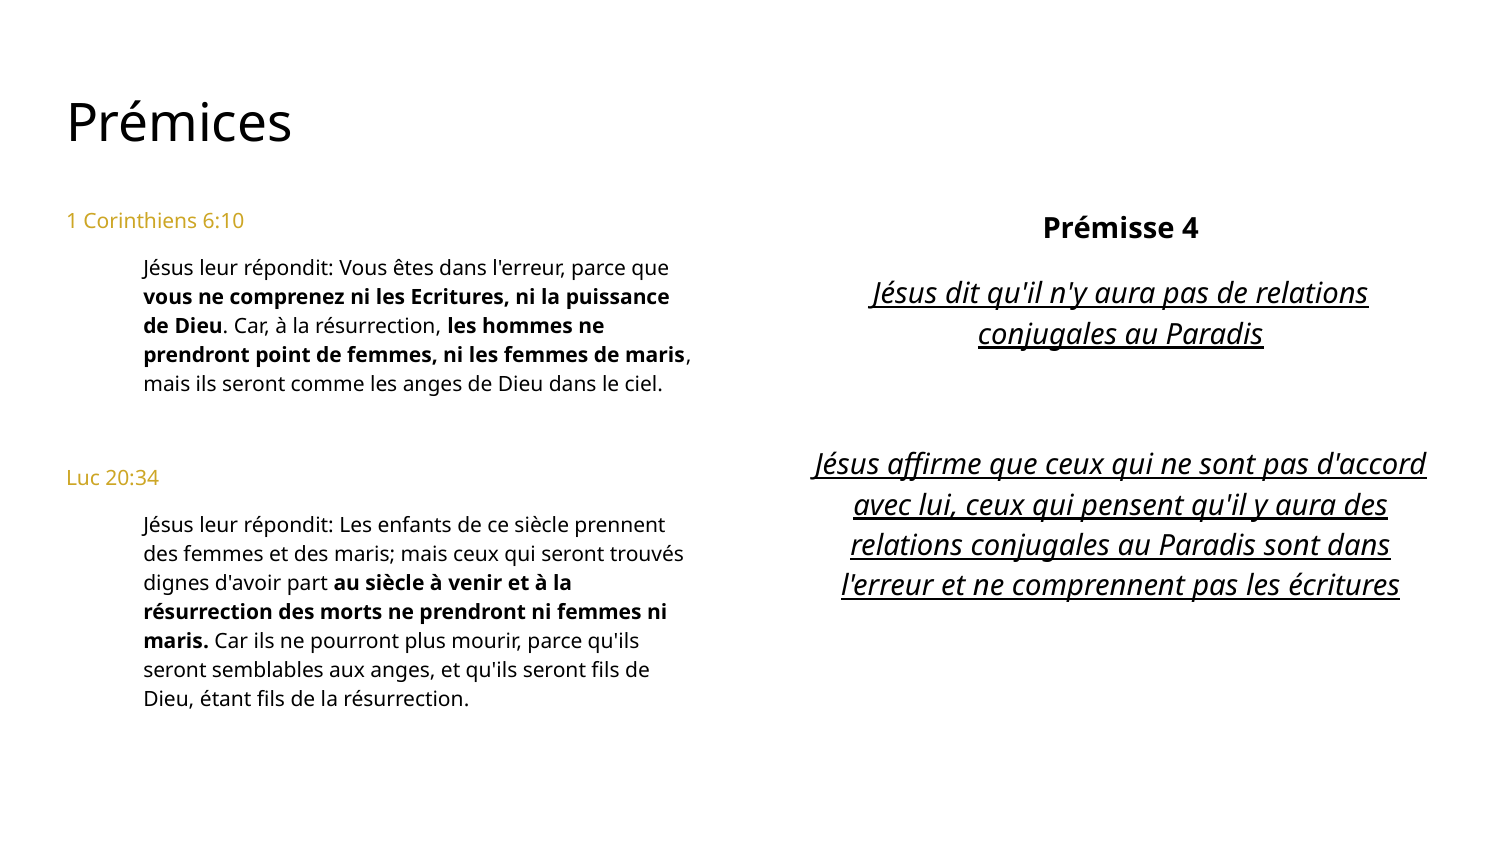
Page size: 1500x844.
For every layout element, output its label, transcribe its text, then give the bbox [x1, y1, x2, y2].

list Prémisse 4 Jésus dit qu'il n'y aura pas de relations conjugales au Paradis Jésus affirme que ceux qui ne sont pas d'accord avec lui, ceux qui pensent qu'il y aura des relations conjugales au Paradis sont dans l'erreur et ne comprennent pas les écritures [792, 189, 1449, 750]
list 1 Corinthiens 6:10 Jésus leur répondit: Vous êtes dans l'erreur, parce que vous ne comprenez ni les Ecritures, ni la puissance de Dieu. Car, à la résurrection, les hommes ne prendront point de femmes, ni les femmes de maris, mais ils seront comme les anges de Dieu dans le ciel. Luc 20:34 Jésus leur répondit: Les enfants de ce siècle prennent des femmes et des maris; mais ceux qui seront trouvés dignes d'avoir part au siècle à venir et à la résurrection des morts ne prendront ni femmes ni maris. Car ils ne pourront plus mourir, parce qu'ils seront semblables aux anges, et qu'ils seront fils de Dieu, étant fils de la résurrection. [51, 189, 708, 750]
title Prémices [51, 72, 1449, 167]
